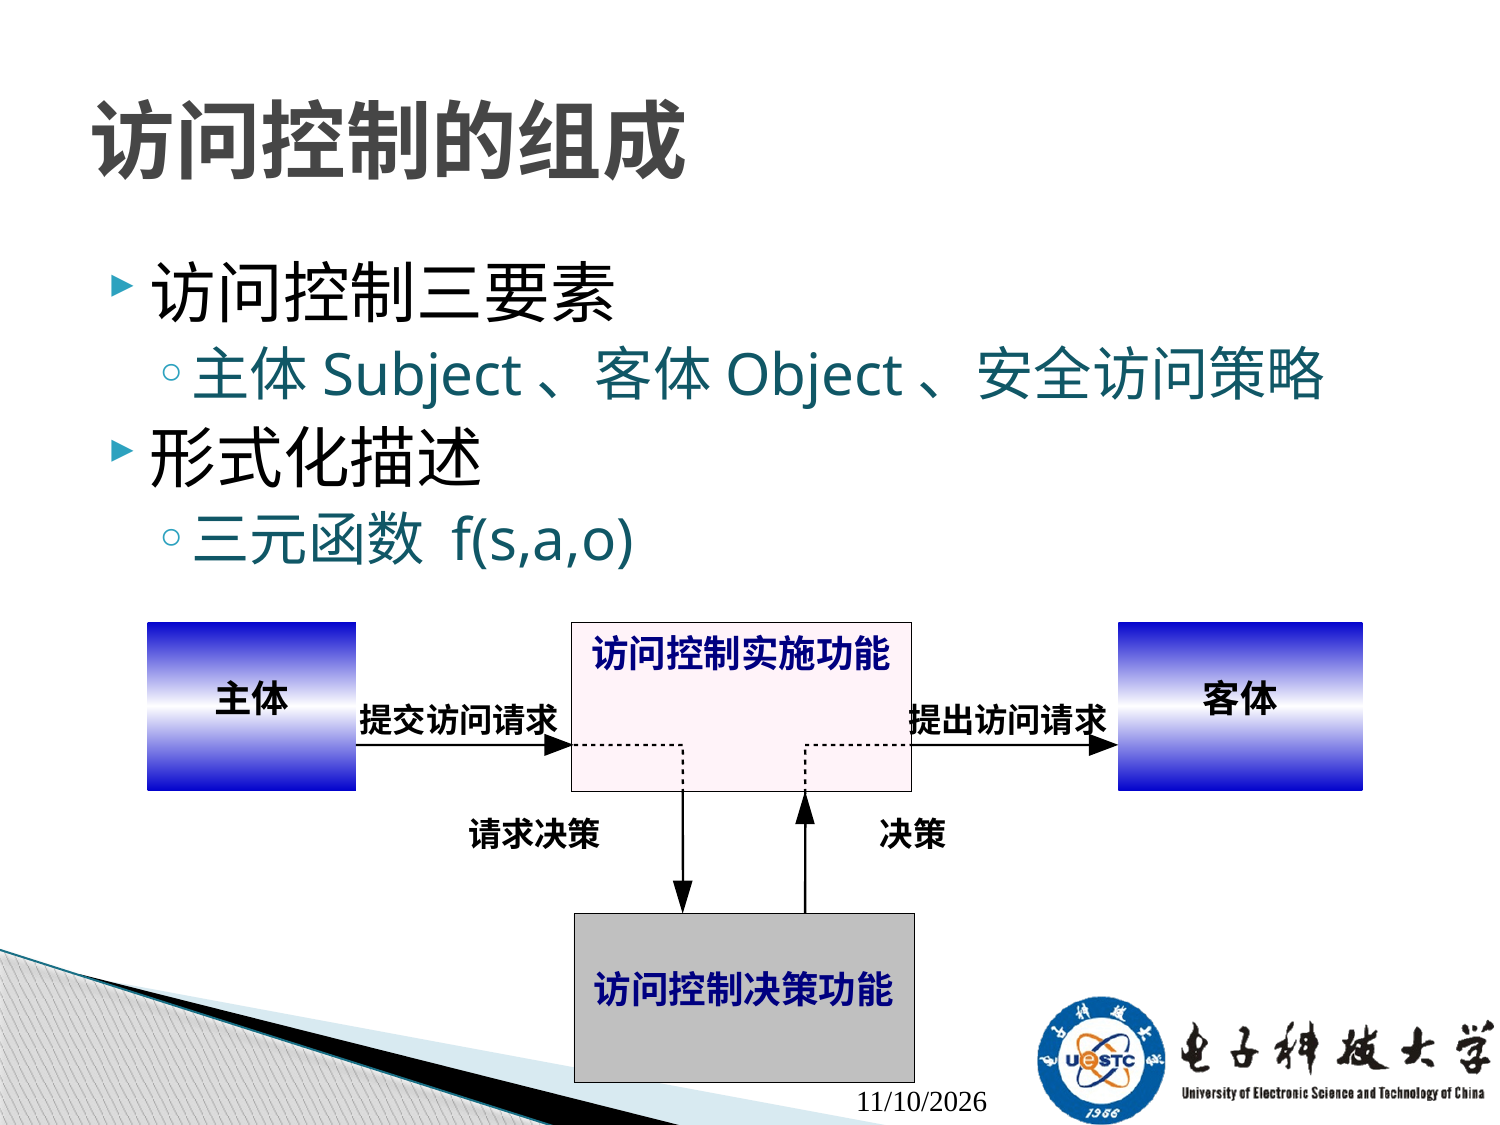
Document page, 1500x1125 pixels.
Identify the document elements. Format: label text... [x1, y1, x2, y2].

picture [1037, 995, 1495, 1125]
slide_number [841, 1095, 1010, 1125]
title 访问控制的组成 [75, 45, 1425, 233]
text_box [147, 611, 1363, 1083]
list 访问控制三要素 主体Subject、客体Object、安全访问策略 形式化描述 三元函数 f(s,a,o) [75, 243, 1425, 986]
